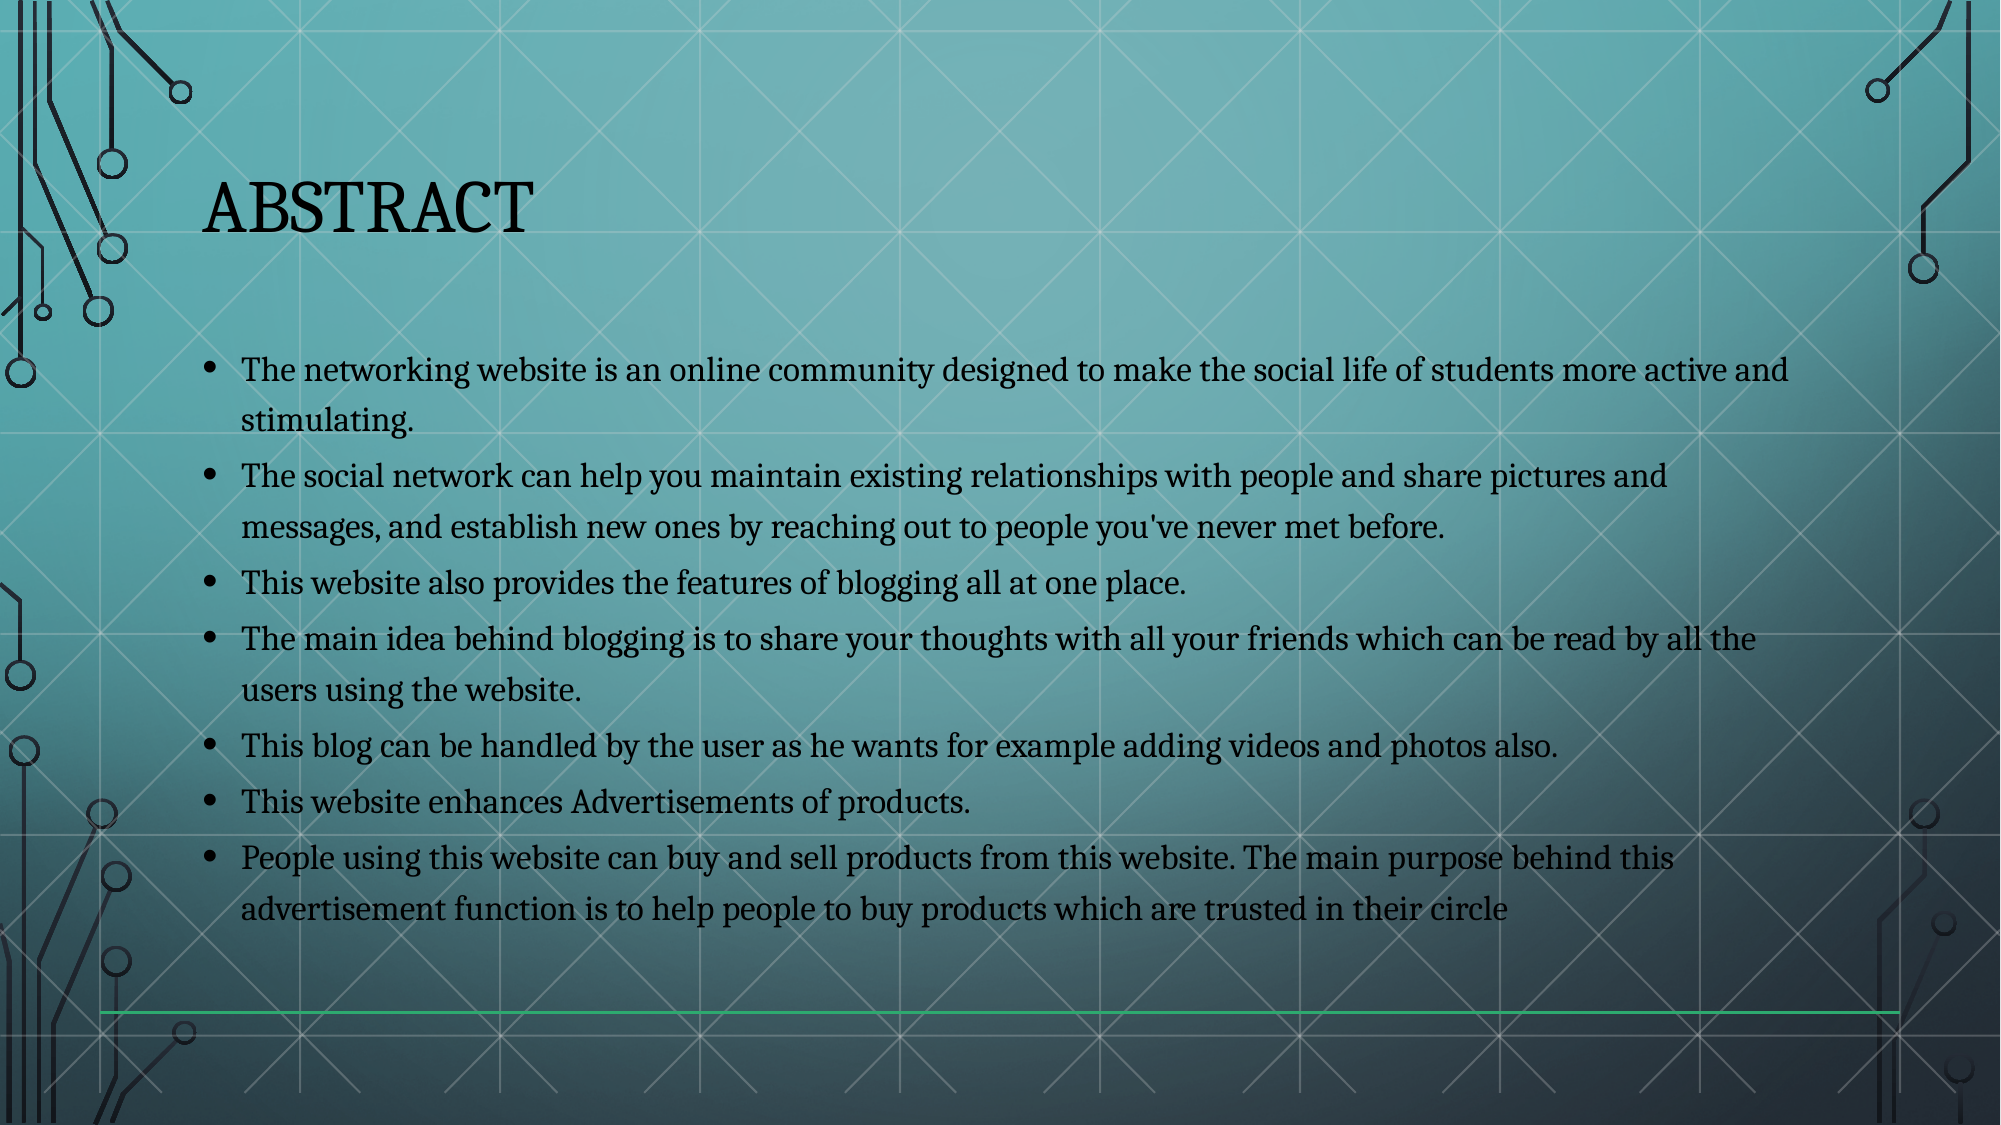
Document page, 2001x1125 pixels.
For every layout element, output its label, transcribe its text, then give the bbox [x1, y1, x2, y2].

list The networking website is an online community designed to make the social life of students more active and stimulating. The social network can help you maintain existing relationships with people and share pictures and messages, and establish new ones by reaching out to people you've never met before. This website also provides the features of blogging all at one place. The main idea behind blogging is to share your thoughts with all your friends which can be read by all the users using the website. This blog can be handled by the user as he wants for example adding videos and photos also. This website enhances Advertisements of products. People using this website can buy and sell products from this website. The main purpose behind this advertisement function is to help people to buy products which are trusted in their circle [187, 329, 1813, 956]
title ABSTRACT [187, 87, 1813, 329]
